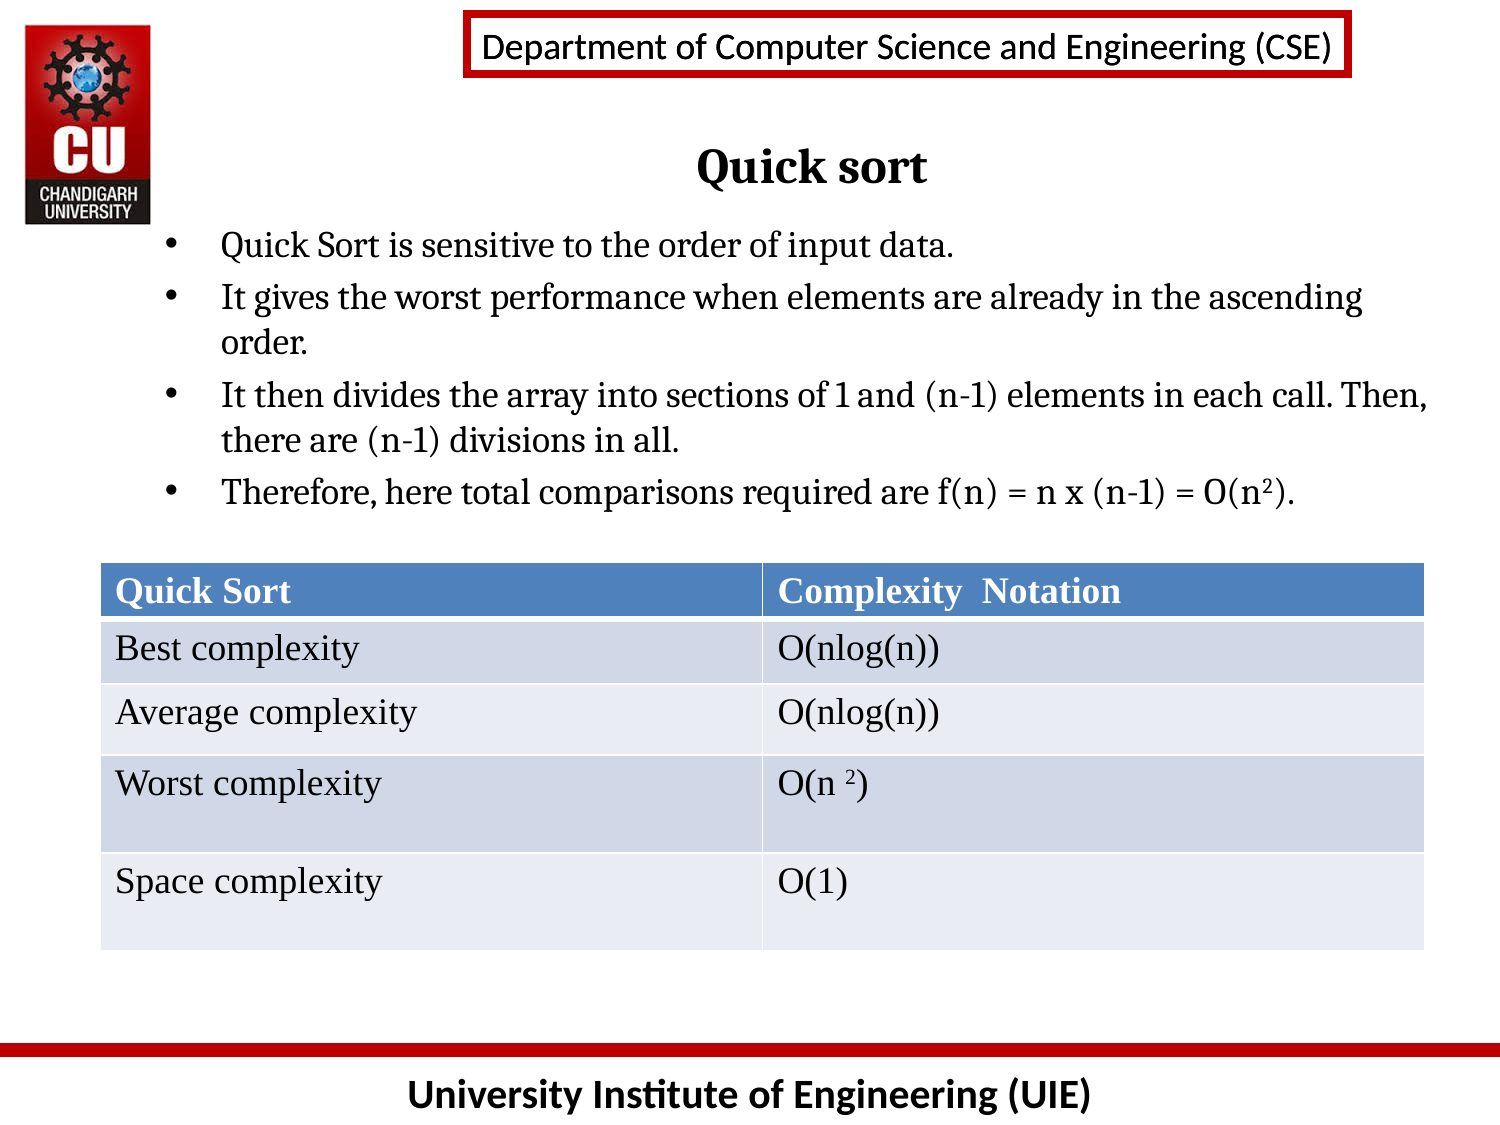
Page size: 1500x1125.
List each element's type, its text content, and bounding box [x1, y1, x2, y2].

list Quick Sort is sensitive to the order of input data. It gives the worst performance when elements are already in the ascending order. It then divides the array into sections of 1 and (n-1) elements in each call. Then, there are (n-1) divisions in all. Therefore, here total comparisons required are f(n) = n x (n-1) = O(n2). [150, 212, 1463, 1025]
table_cell Worst complexity [101, 756, 762, 852]
table_cell O(1) [763, 854, 1424, 950]
table_cell O(nlog(n)) [763, 622, 1424, 683]
table_cell O(n 2) [763, 756, 1424, 852]
table_header Complexity Notation [763, 563, 1424, 616]
table_header Quick Sort [101, 563, 762, 616]
title Quick sort [162, 149, 1463, 212]
table_cell Average complexity [101, 685, 762, 754]
table_cell Best complexity [101, 622, 762, 683]
picture [24, 24, 151, 225]
table_cell Space complexity [101, 854, 762, 950]
table_cell O(nlog(n)) [763, 685, 1424, 754]
